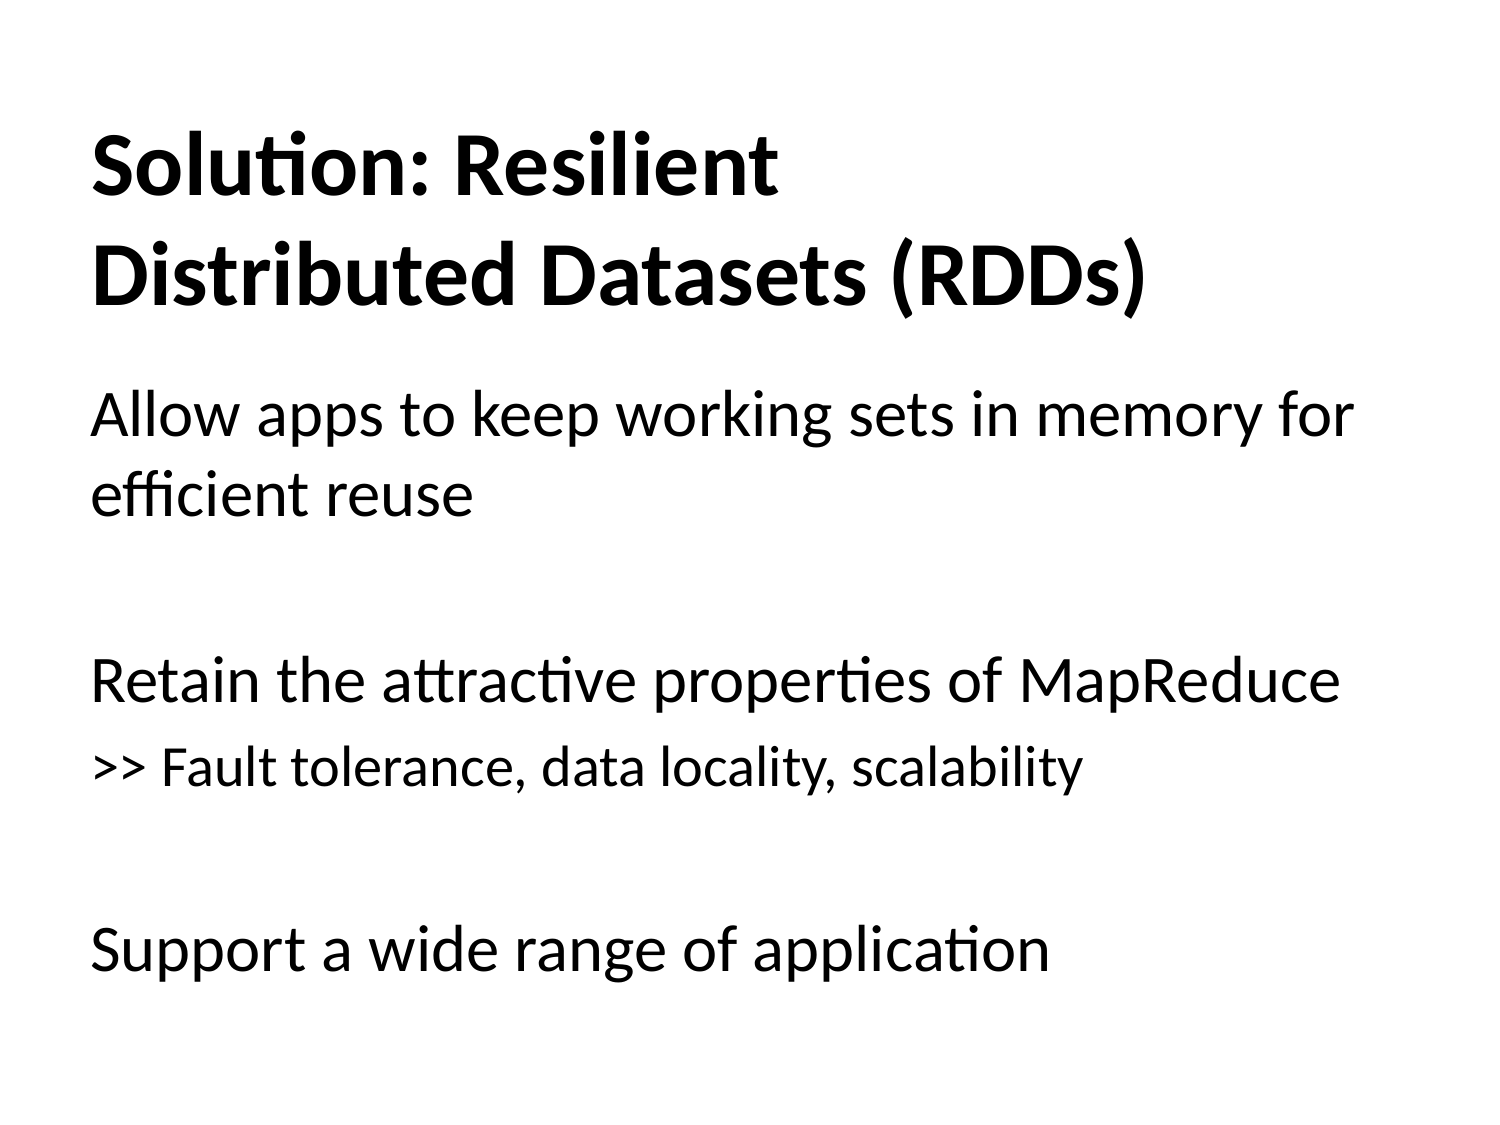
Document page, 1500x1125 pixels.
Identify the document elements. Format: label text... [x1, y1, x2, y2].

list Allow apps to keep working sets in memory for efficient reuse Retain the attractive properties of MapReduce >> Fault tolerance, data locality, scalability Support a wide range of application [75, 361, 1425, 1005]
title Solution: Resilient Distributed Datasets (RDDs) [76, 66, 1427, 362]
